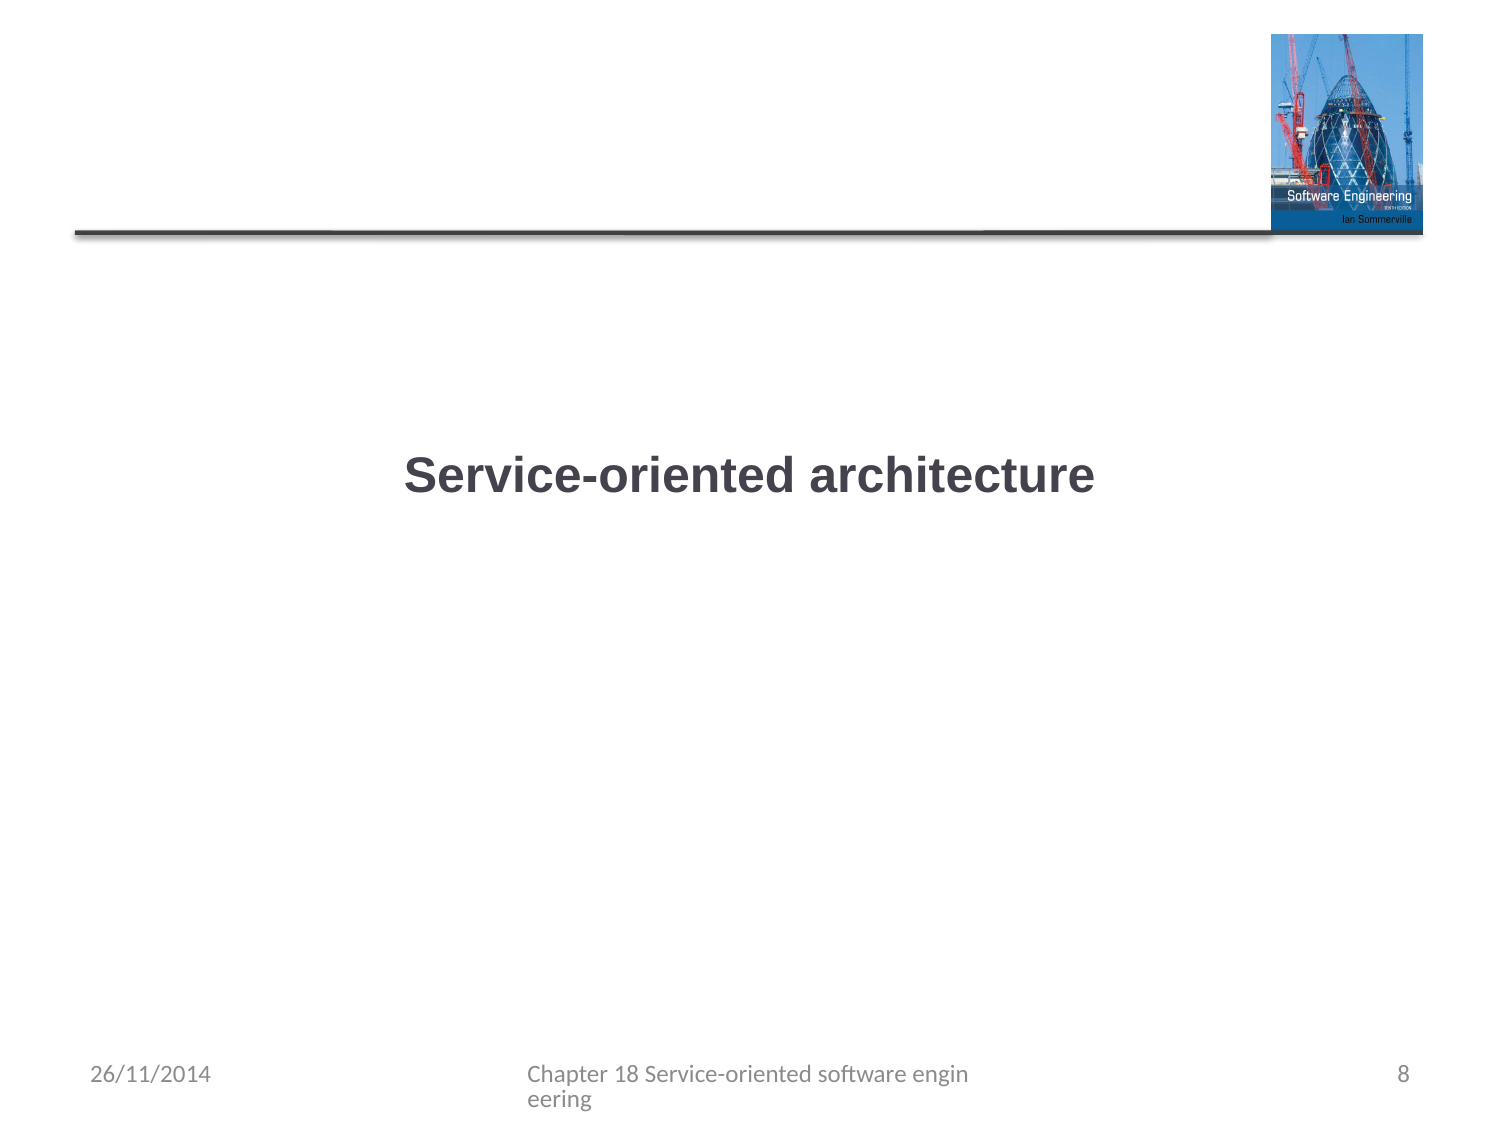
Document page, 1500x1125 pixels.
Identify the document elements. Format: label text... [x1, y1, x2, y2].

title Service-oriented architecture [74, 378, 1426, 567]
footer Chapter 18 Service-oriented software engineering [512, 1042, 988, 1103]
slide_number 8 [1074, 1042, 1425, 1103]
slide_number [75, 1042, 425, 1103]
picture [1271, 34, 1423, 230]
